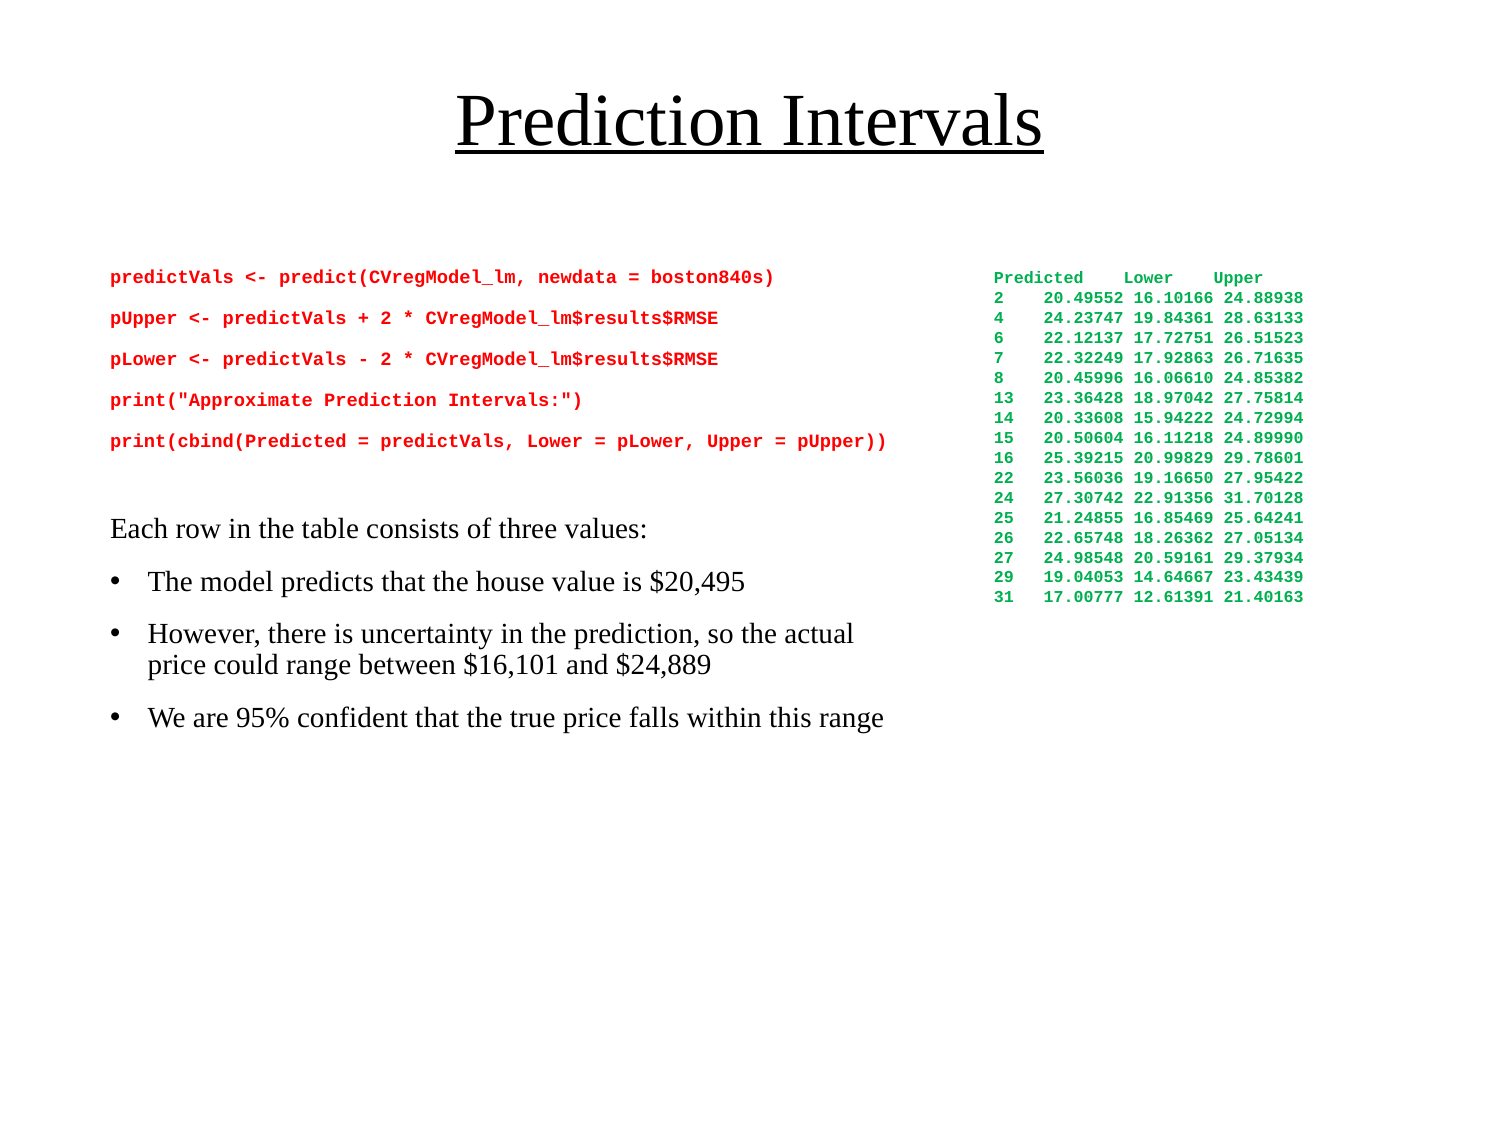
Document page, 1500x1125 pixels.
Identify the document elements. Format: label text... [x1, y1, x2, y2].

text_box Predicted Lower Upper 2 20.49552 16.10166 24.88938 4 24.23747 19.84361 28.63133 6 22.12137 17.72751 26.51523 7 22.32249 17.92863 26.71635 8 20.45996 16.06610 24.85382 13 23.36428 18.97042 27.75814 14 20.33608 15.94222 24.72994 15 20.50604 16.11218 24.89990 16 25.39215 20.99829 29.78601 22 23.56036 19.16650 27.95422 24 27.30742 22.91356 31.70128 25 21.24855 16.85469 25.64241 26 22.65748 18.26362 27.05134 27 24.98548 20.59161 29.37934 29 19.04053 14.64667 23.43439 31 17.00777 12.61391 21.40163 [979, 259, 1424, 634]
list predictVals <- predict(CVregModel_lm, newdata = boston840s) pUpper <- predictVals + 2 * CVregModel_lm$results$RMSE pLower <- predictVals - 2 * CVregModel_lm$results$RMSE print("Approximate Prediction Intervals:") print(cbind(Predicted = predictVals, Lower = pLower, Upper = pUpper)) Each row in the table consists of three values: The model predicts that the house value is $20,495 However, there is uncertainty in the prediction, so the actual price could range between $16,101 and $24,889 We are 95% confident that the true price falls within this range [95, 259, 919, 1066]
title Prediction Intervals [103, 59, 1397, 183]
